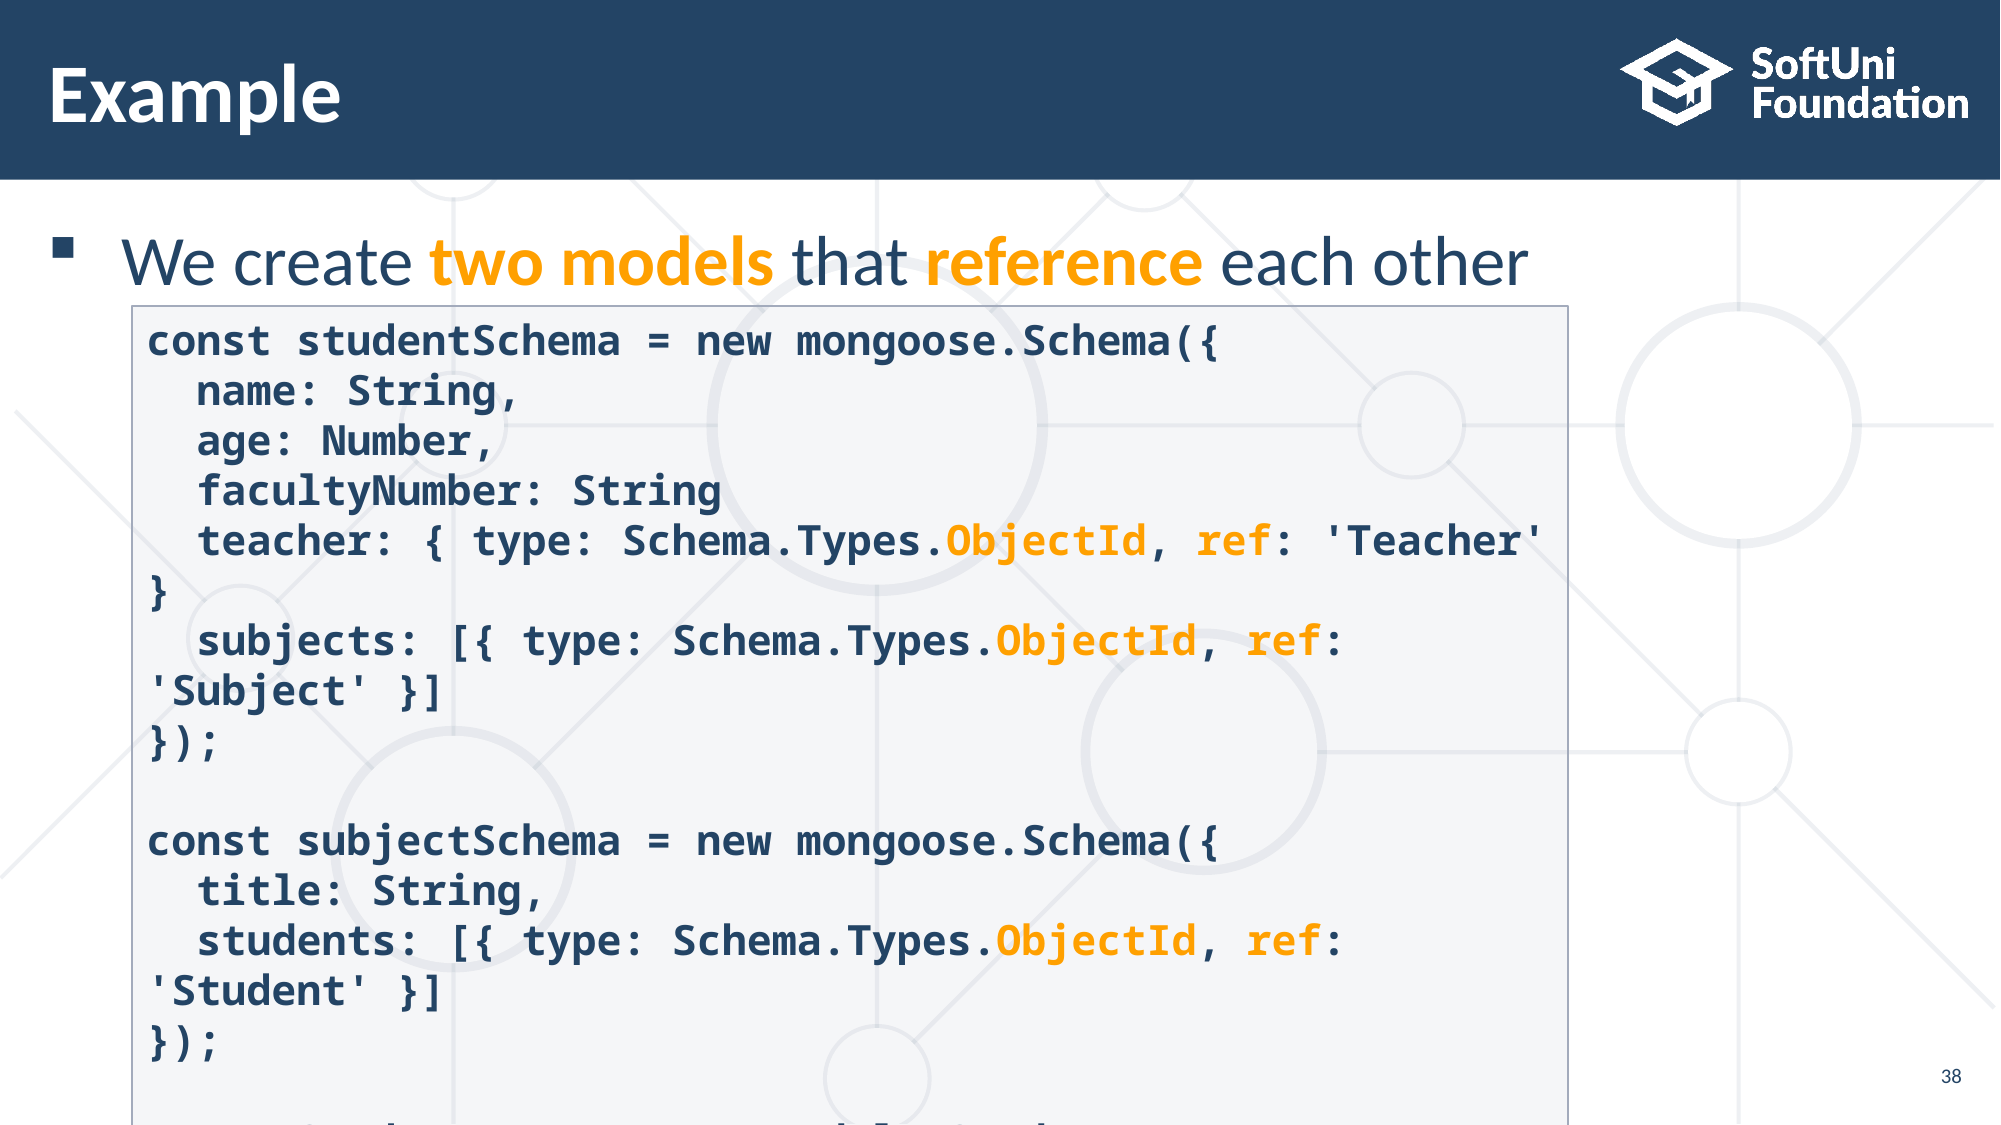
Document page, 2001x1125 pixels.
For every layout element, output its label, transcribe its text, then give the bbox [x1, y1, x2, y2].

title Example [31, 16, 1591, 162]
list We create two models that reference each other [29, 204, 1968, 1058]
picture [1619, 38, 1968, 126]
text_box const studentSchema = new mongoose.Schema({ name: String, age: Number, facultyNumber: String teacher: { type: Schema.Types.ObjectId, ref: 'Teacher' } subjects: [{ type: Schema.Types.ObjectId, ref: 'Subject' }] }); const subjectSchema = new mongoose.Schema({ title: String, students: [{ type: Schema.Types.ObjectId, ref: 'Student' }] }); const Student = mongoose.model('Student', studentSchema); const Subject = mongoose.model('Subject', subjectSchema); [131, 306, 1569, 1125]
slide_number 38 [1897, 1049, 1968, 1101]
